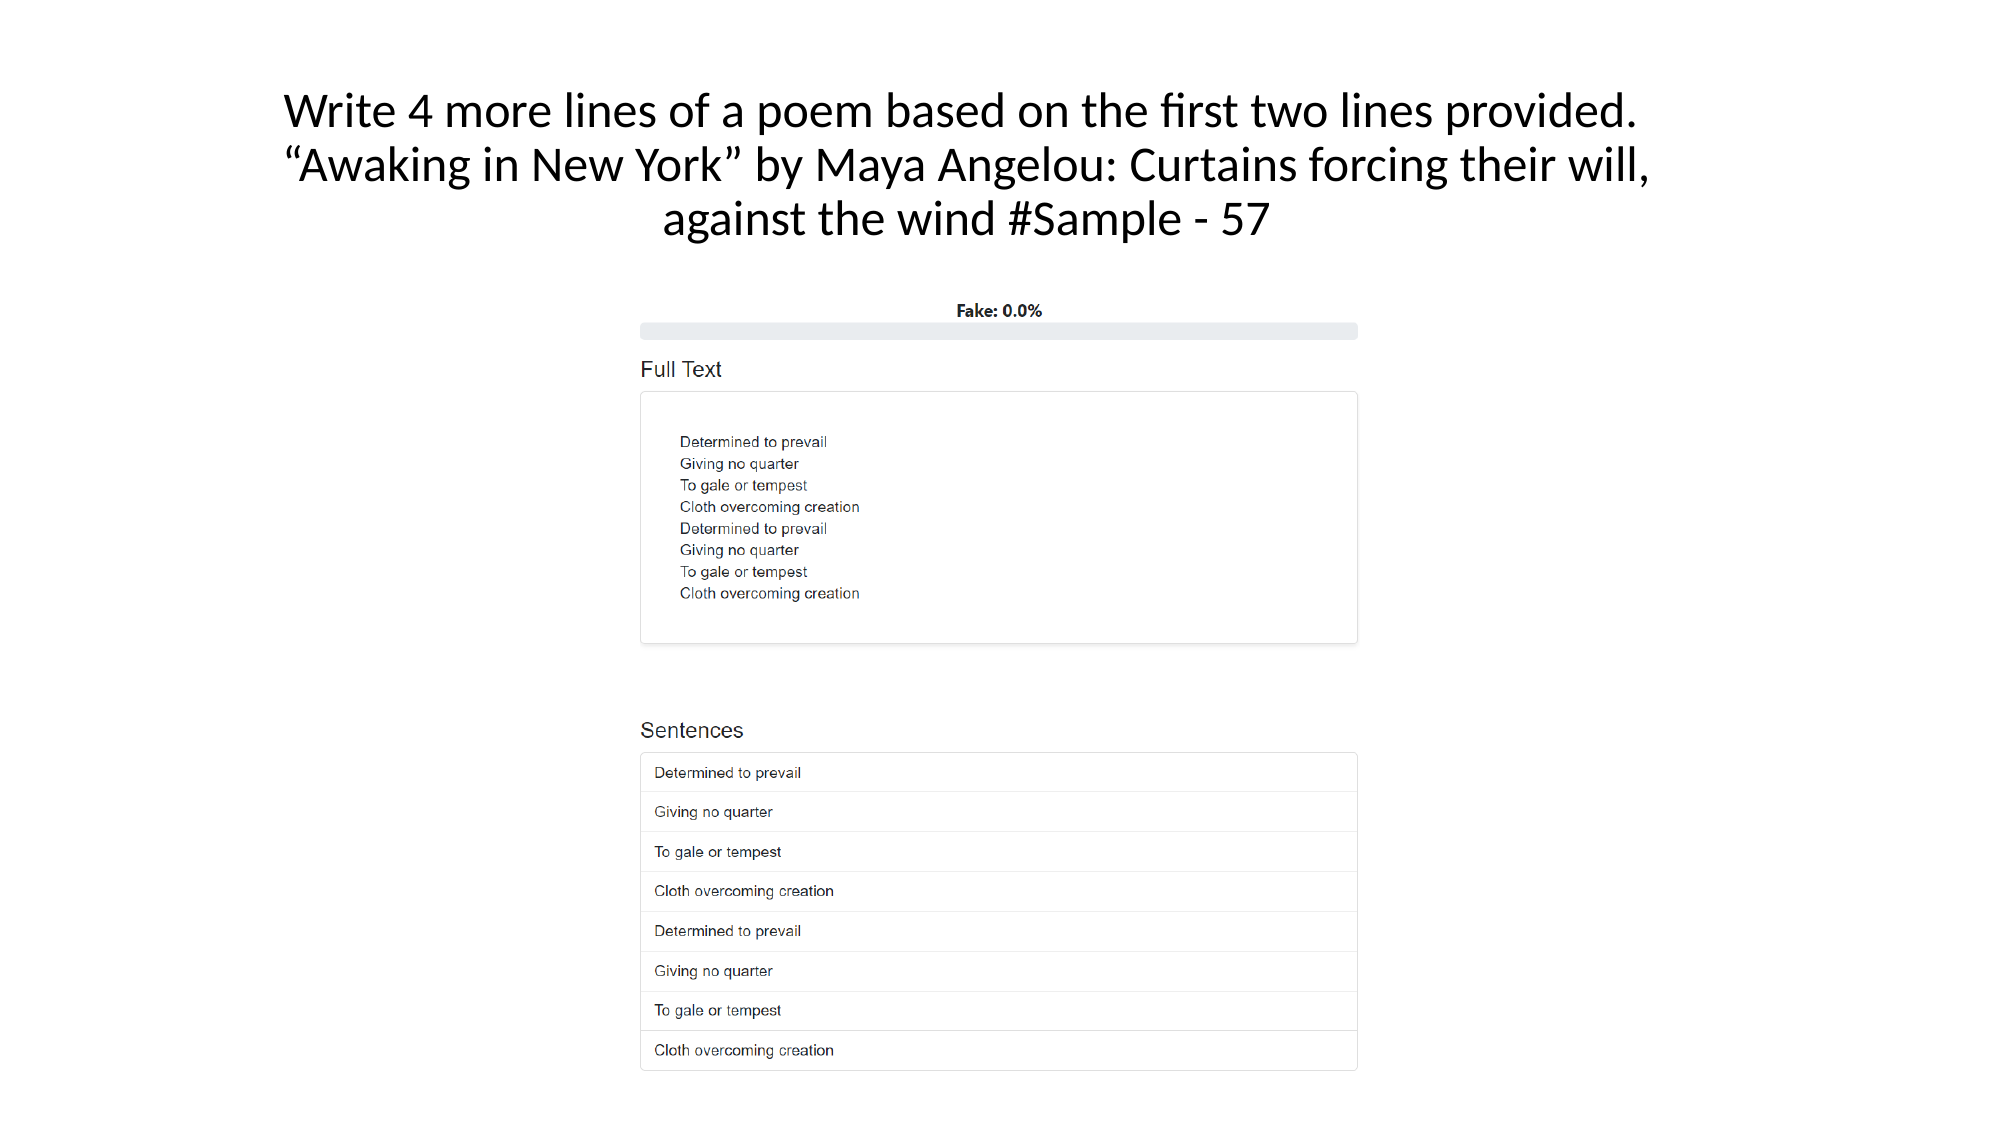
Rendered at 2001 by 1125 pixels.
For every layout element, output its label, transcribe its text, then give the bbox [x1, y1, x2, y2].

picture [640, 294, 1360, 1080]
subtitle Write 4 more lines of a poem based on the first two lines provided. “Awaking in New York” by Maya Angelou: Curtains forcing their will, against the wind #Sample - 57 [216, 76, 1717, 255]
